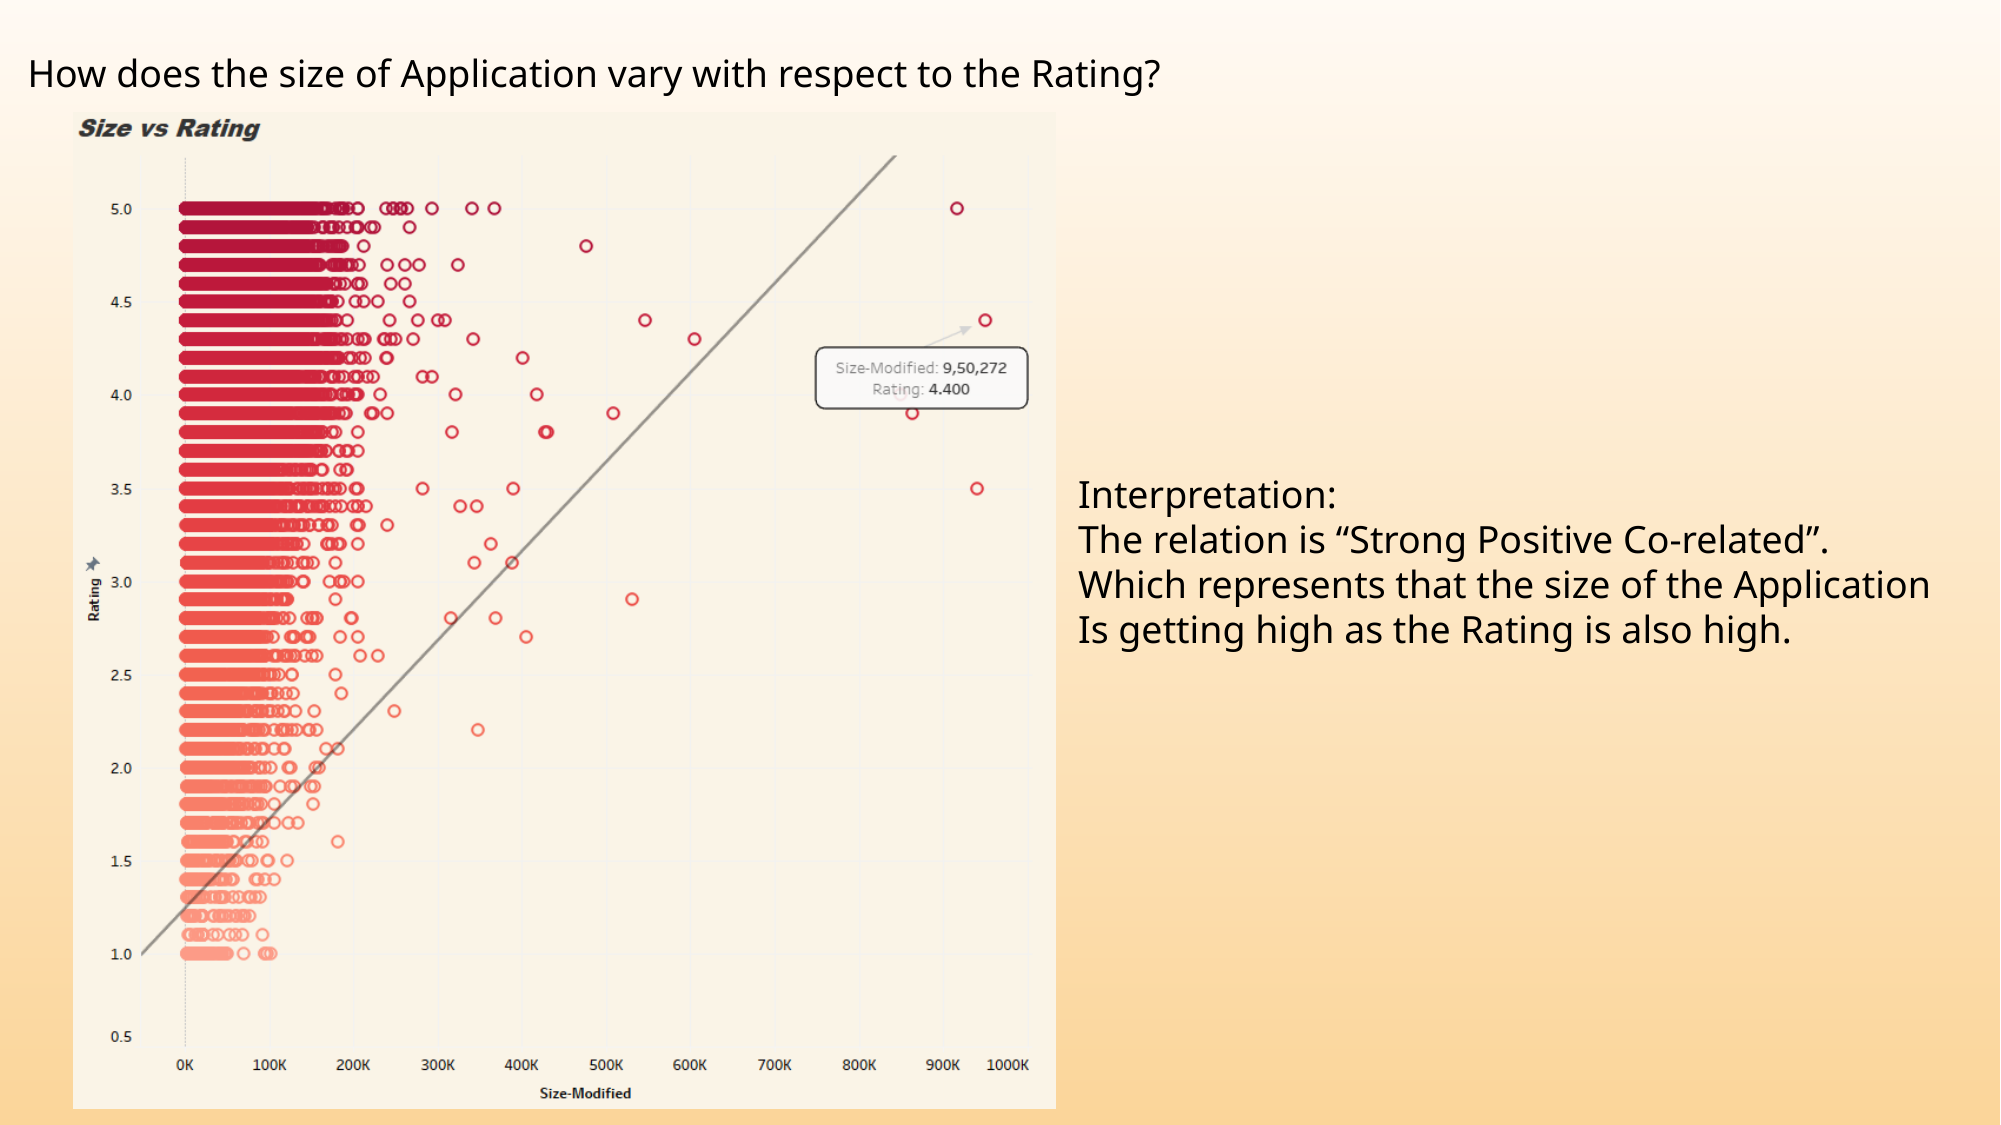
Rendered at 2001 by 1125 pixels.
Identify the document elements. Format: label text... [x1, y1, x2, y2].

text_box Interpretation: The relation is “Strong Positive Co-related”. Which represents that the size of the Application Is getting high as the Rating is also high. [1063, 463, 1947, 659]
text_box How does the size of Application vary with respect to the Rating? [12, 42, 1177, 103]
picture [73, 112, 1056, 1109]
